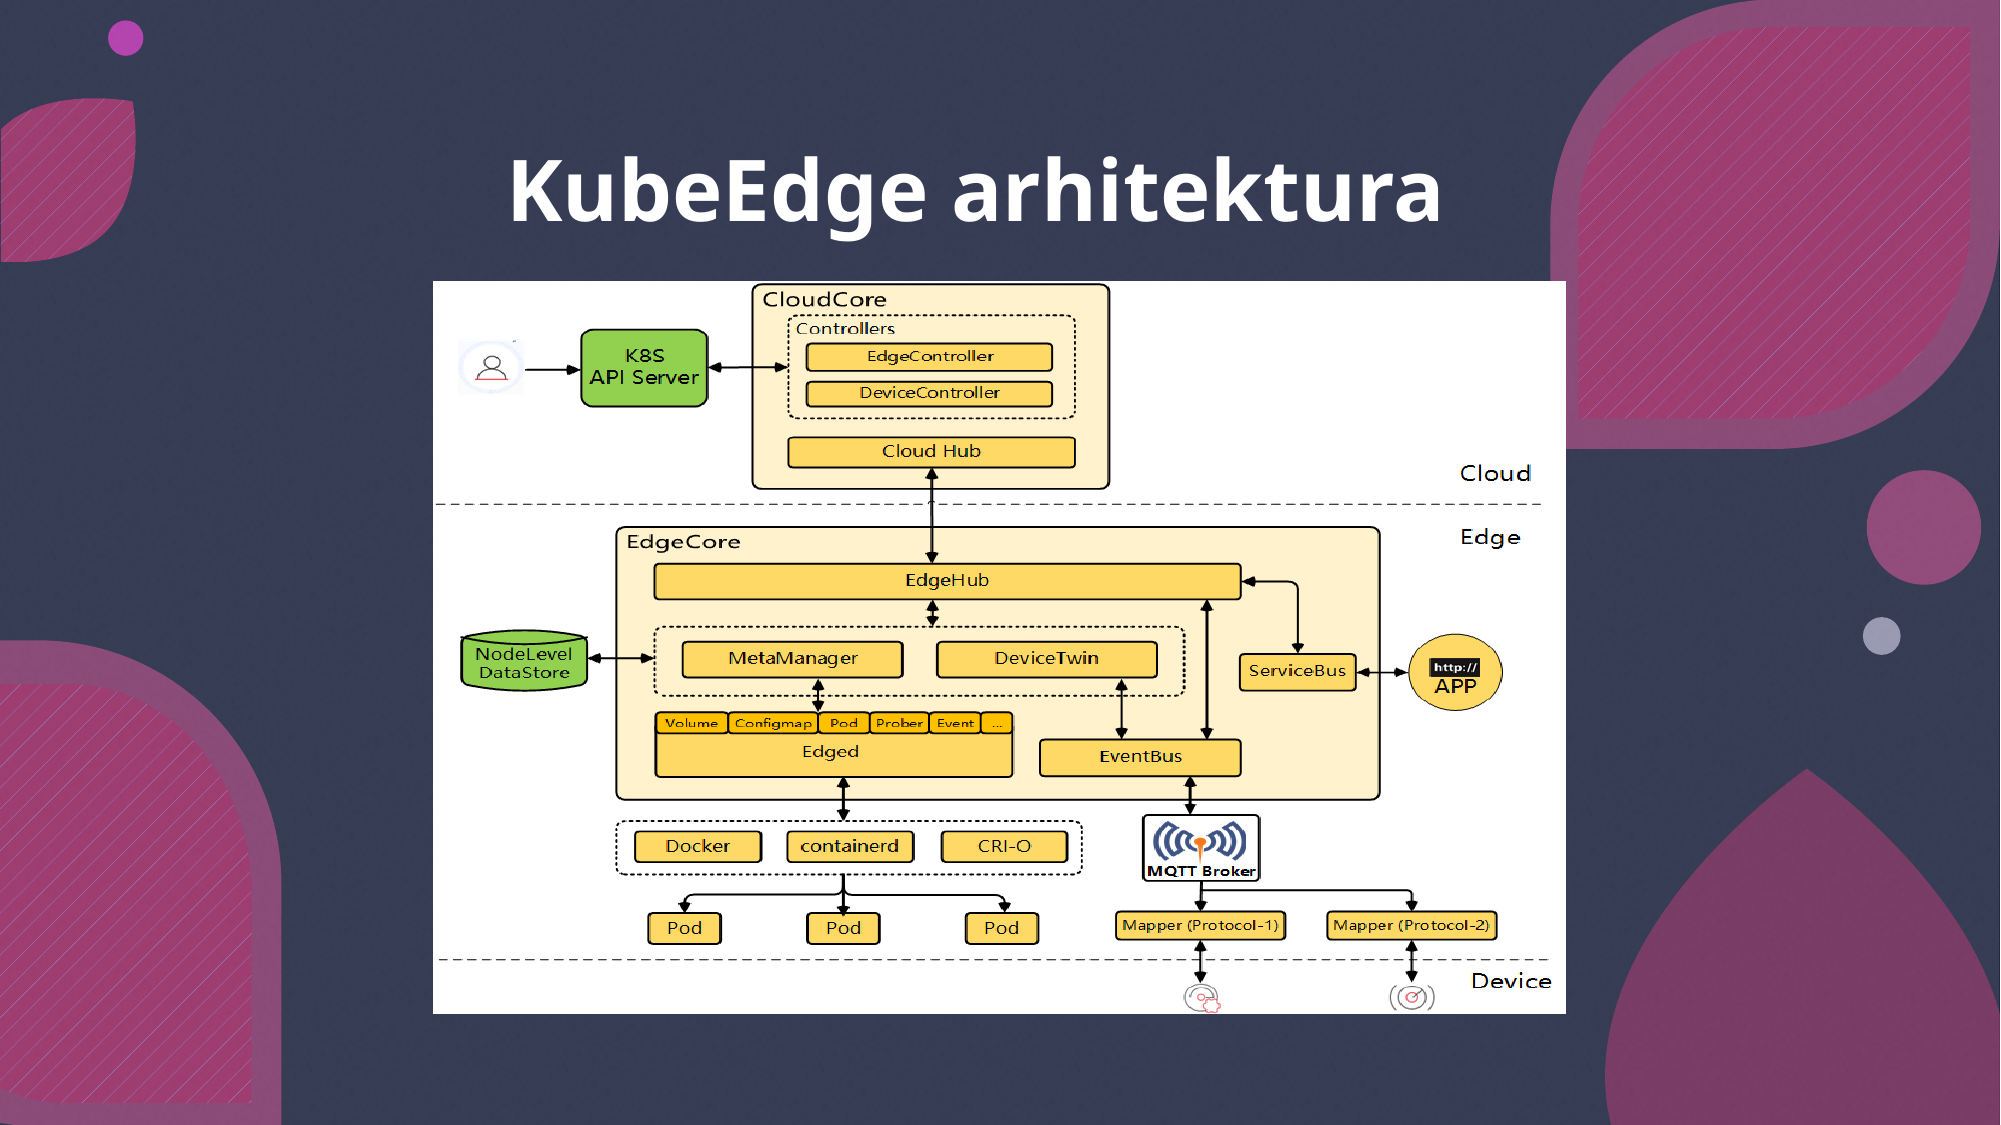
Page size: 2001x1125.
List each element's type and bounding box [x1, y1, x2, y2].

list [433, 281, 1566, 1014]
text_box [0, 0, 2000, 1125]
